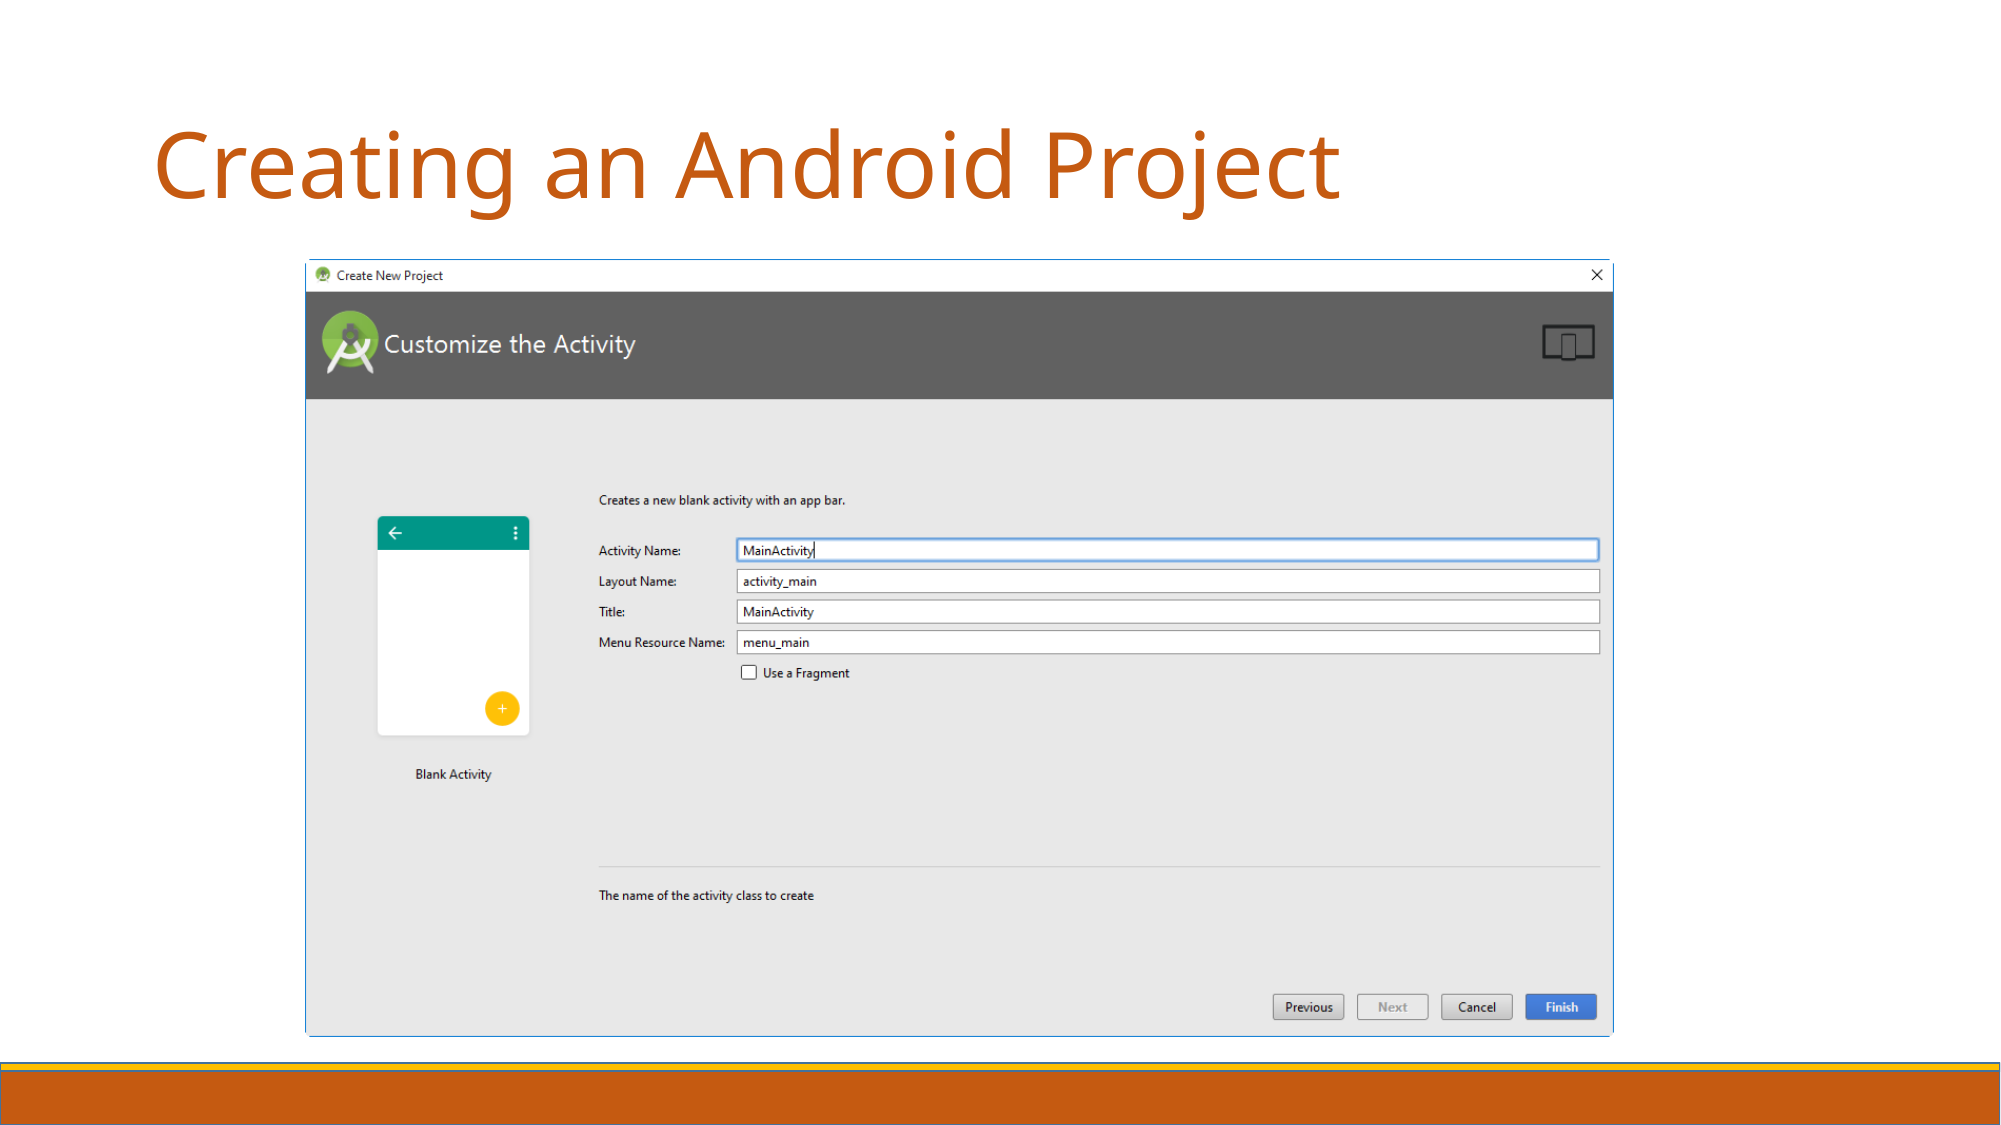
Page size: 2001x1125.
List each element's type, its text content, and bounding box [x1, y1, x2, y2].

picture [305, 259, 1614, 1037]
title Creating an Android Project [137, 59, 1863, 278]
